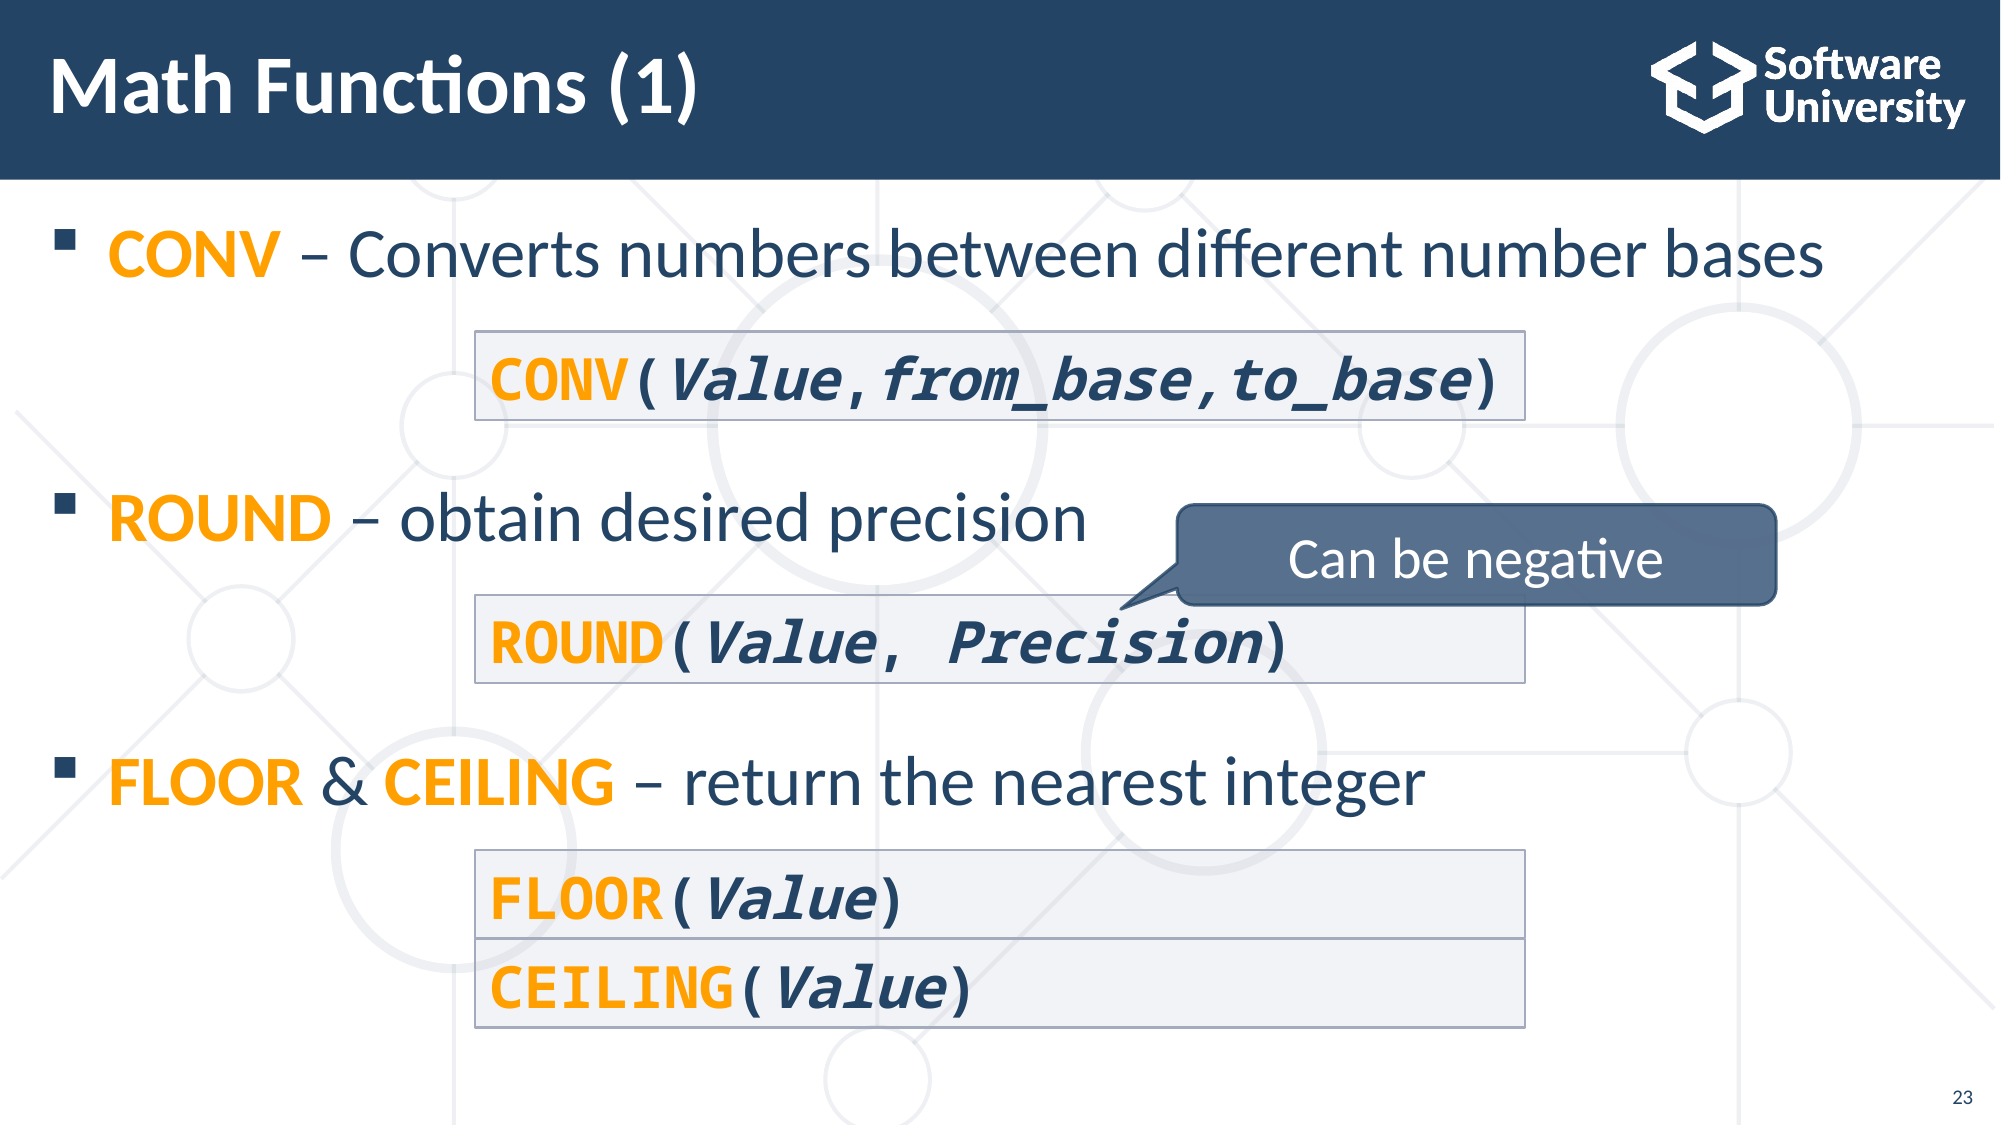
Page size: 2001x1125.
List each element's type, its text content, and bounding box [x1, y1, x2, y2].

text_box CONV(Value,from_base,to_base) [474, 331, 1525, 420]
slide_number 23 [1927, 1067, 1989, 1117]
title Math Functions (1) [31, 7, 1625, 153]
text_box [474, 849, 1526, 1029]
list CONV – Converts numbers between different number bases ROUND – obtain desired precision FLOOR & CEILING – return the nearest integer [31, 196, 1970, 1104]
text_box Can be negative [1118, 502, 1779, 612]
text_box ROUND(Value, Precision) [474, 594, 1525, 683]
picture [1651, 41, 1966, 134]
